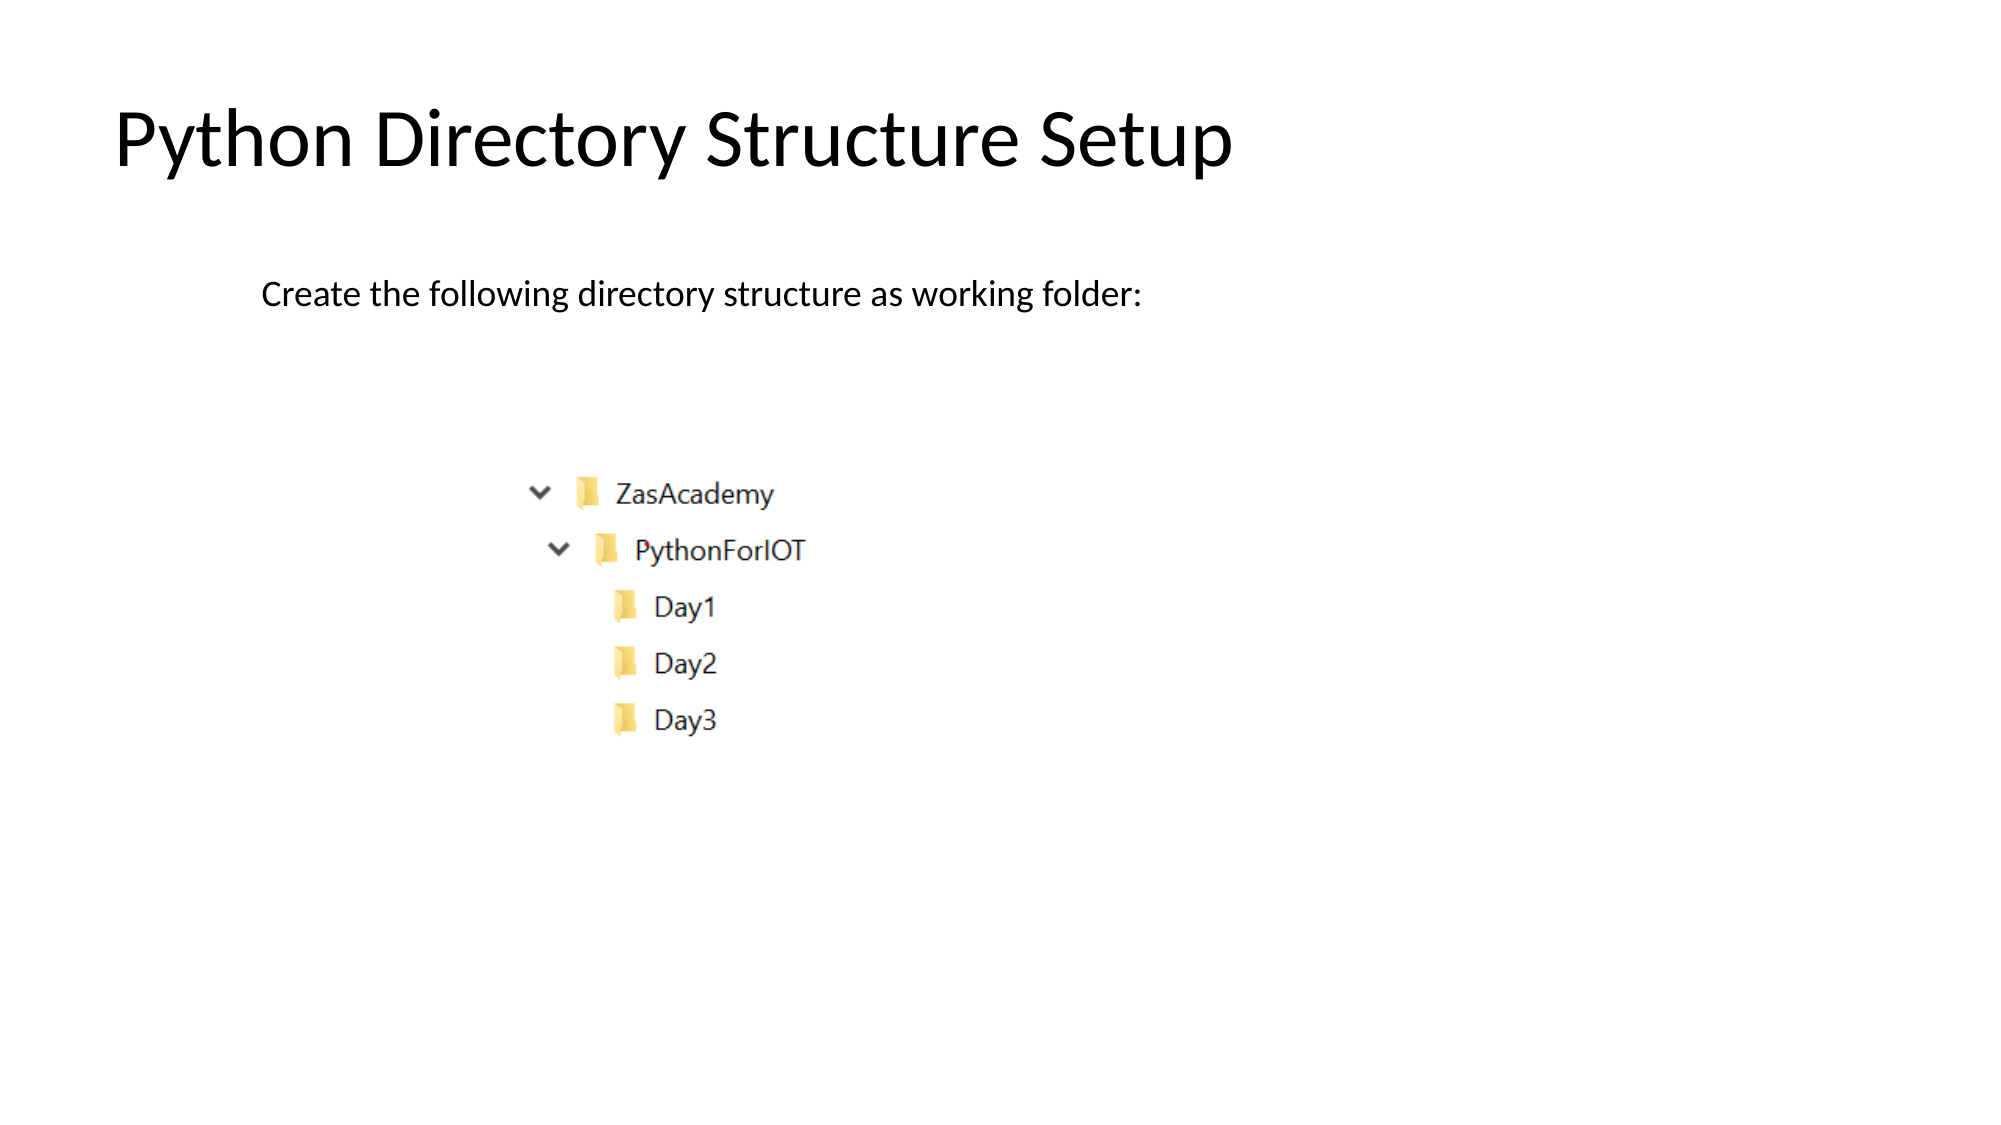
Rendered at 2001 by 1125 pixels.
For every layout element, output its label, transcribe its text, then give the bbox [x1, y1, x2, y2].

picture [501, 460, 904, 749]
text_box Create the following directory structure as working folder: [246, 261, 1159, 322]
text_box Python Directory Structure Setup [99, 76, 1251, 191]
